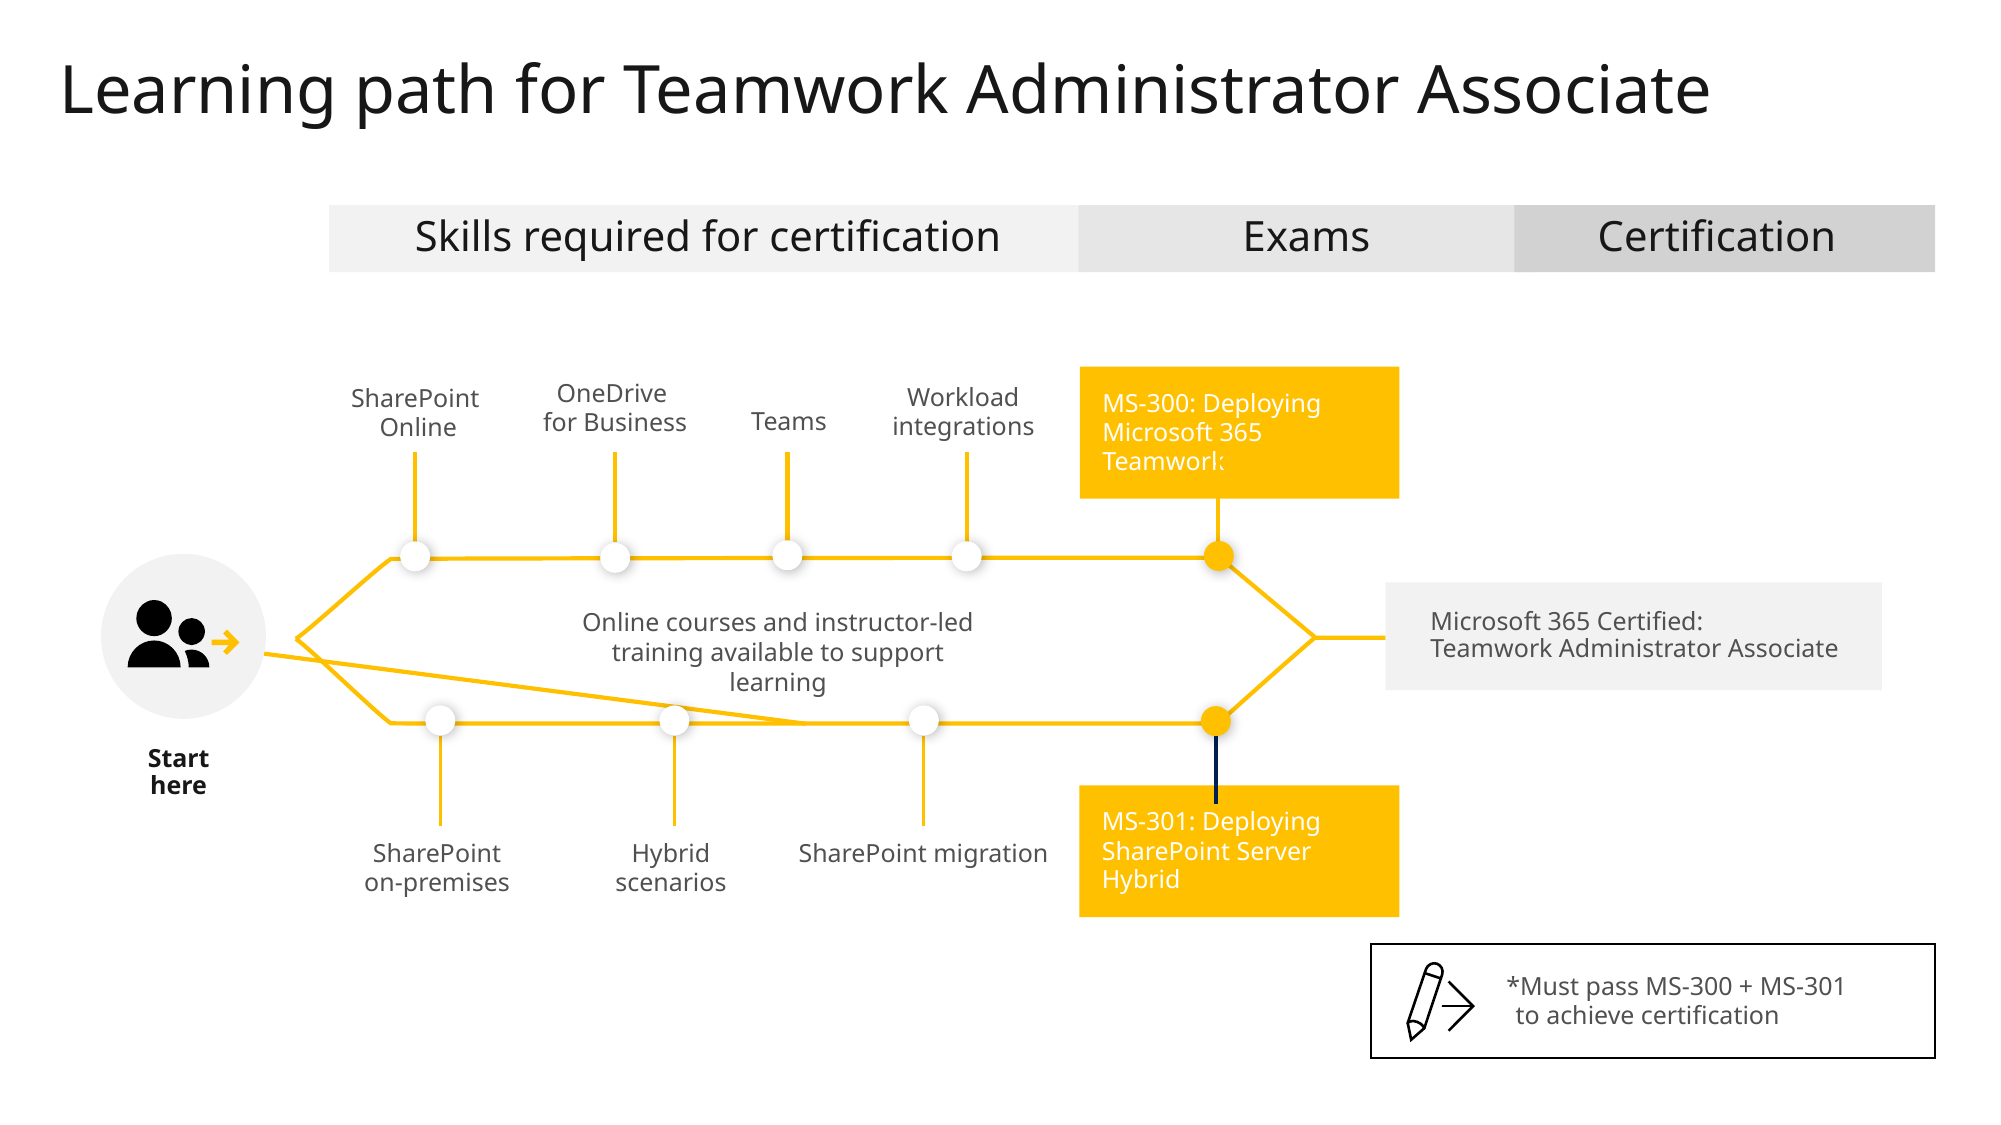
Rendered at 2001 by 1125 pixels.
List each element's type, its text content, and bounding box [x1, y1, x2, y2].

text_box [738, 392, 840, 571]
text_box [148, 557, 1489, 724]
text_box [329, 205, 1936, 273]
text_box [1079, 706, 1400, 904]
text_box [1079, 380, 1400, 571]
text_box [602, 705, 746, 914]
title Learning path for Teamwork Administrator Associate [59, 56, 1977, 134]
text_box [100, 553, 266, 719]
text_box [531, 364, 699, 573]
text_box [1371, 944, 1936, 1058]
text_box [350, 705, 530, 914]
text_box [879, 368, 1055, 572]
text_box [791, 705, 1056, 885]
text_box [338, 368, 493, 572]
text_box Microsoft 365 Certified: Teamwork Administrator Associate [1489, 582, 1882, 691]
text_box Start here [107, 731, 250, 816]
